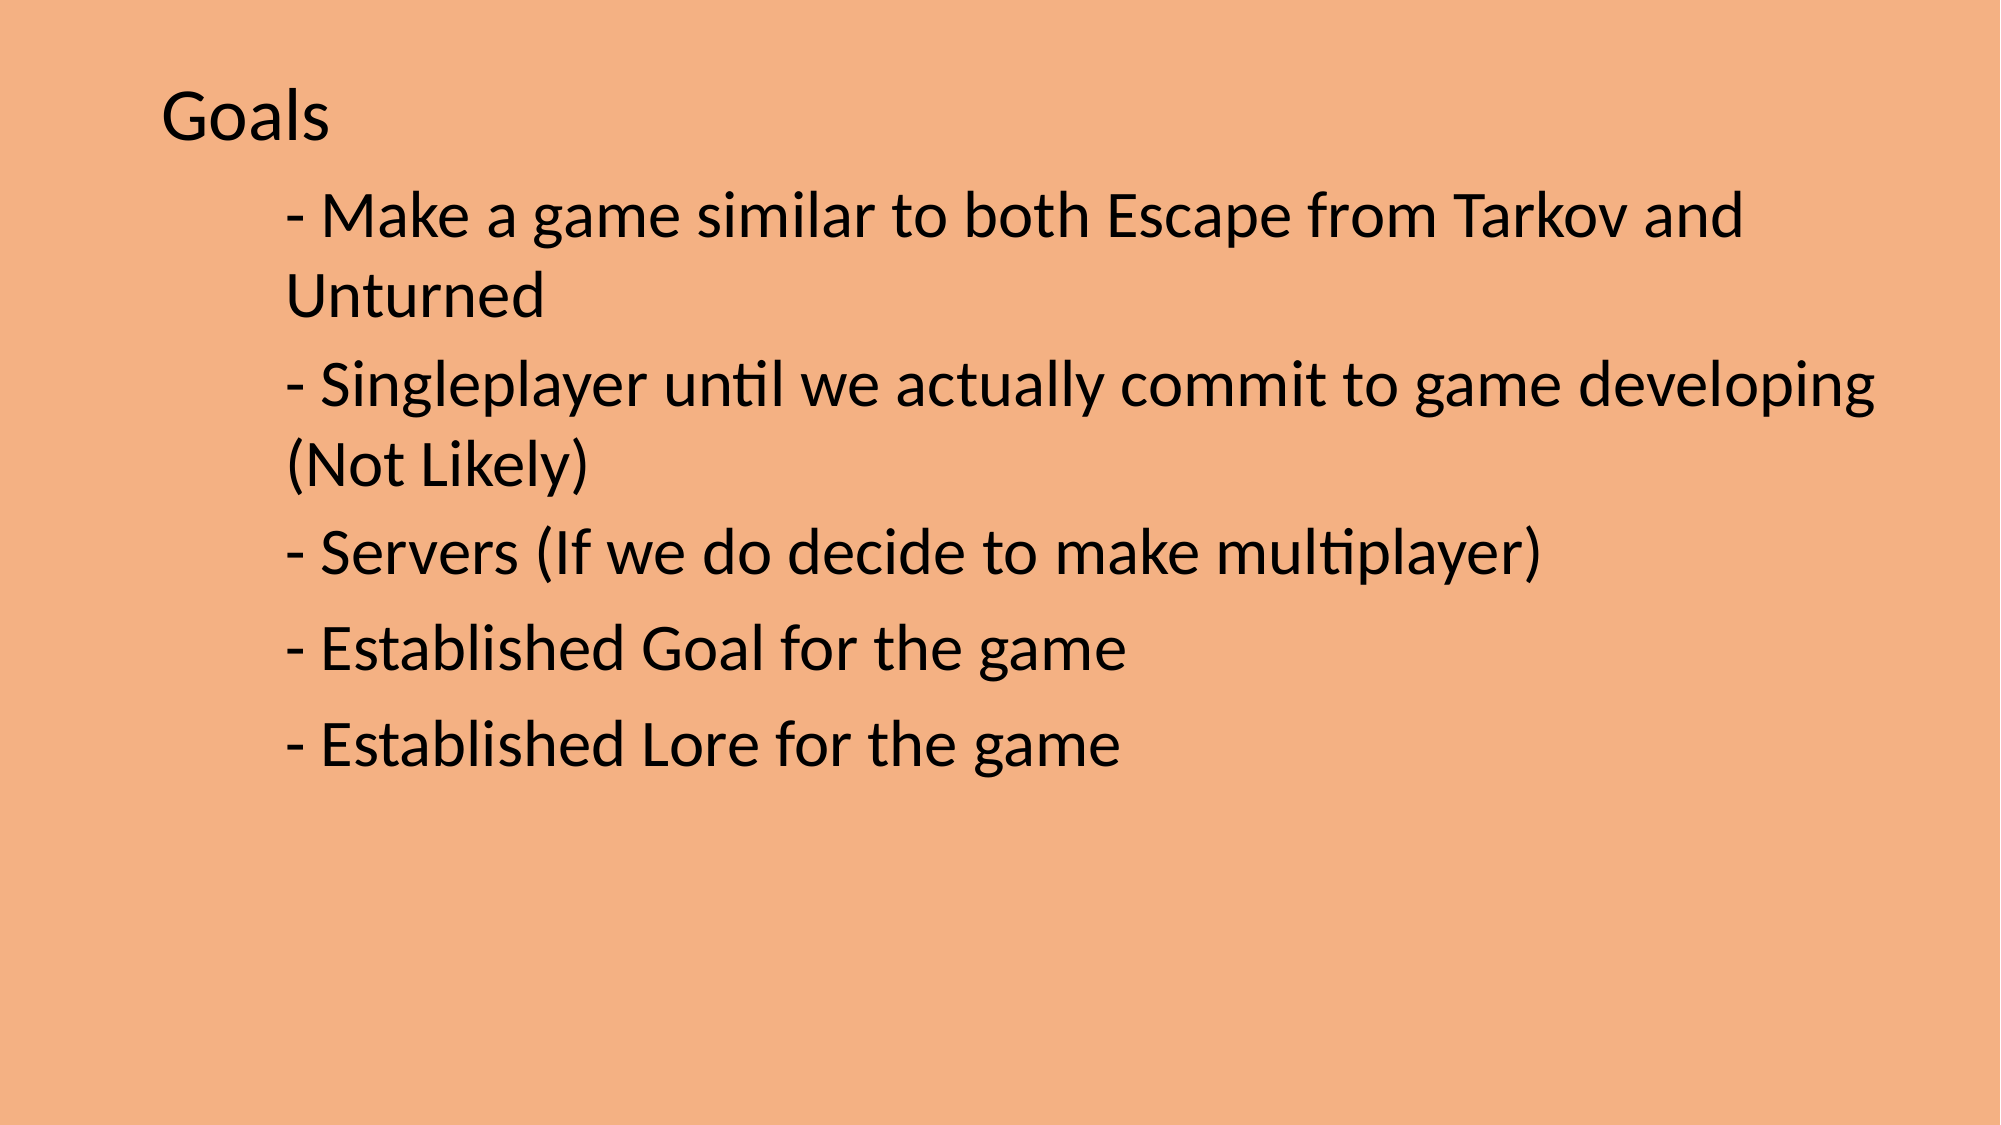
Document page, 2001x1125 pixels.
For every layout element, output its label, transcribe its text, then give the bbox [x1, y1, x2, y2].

text_box Goals [146, 57, 346, 163]
text_box - Established Goal for the game [270, 596, 1935, 692]
text_box - Servers (If we do decide to make multiplayer) [270, 500, 1935, 596]
text_box - Singleplayer until we actually commit to game developing (Not Likely) [270, 332, 1935, 500]
text_box - Make a game similar to both Escape from Tarkov and Unturned [270, 163, 1935, 332]
text_box - Established Lore for the game [270, 692, 1935, 788]
